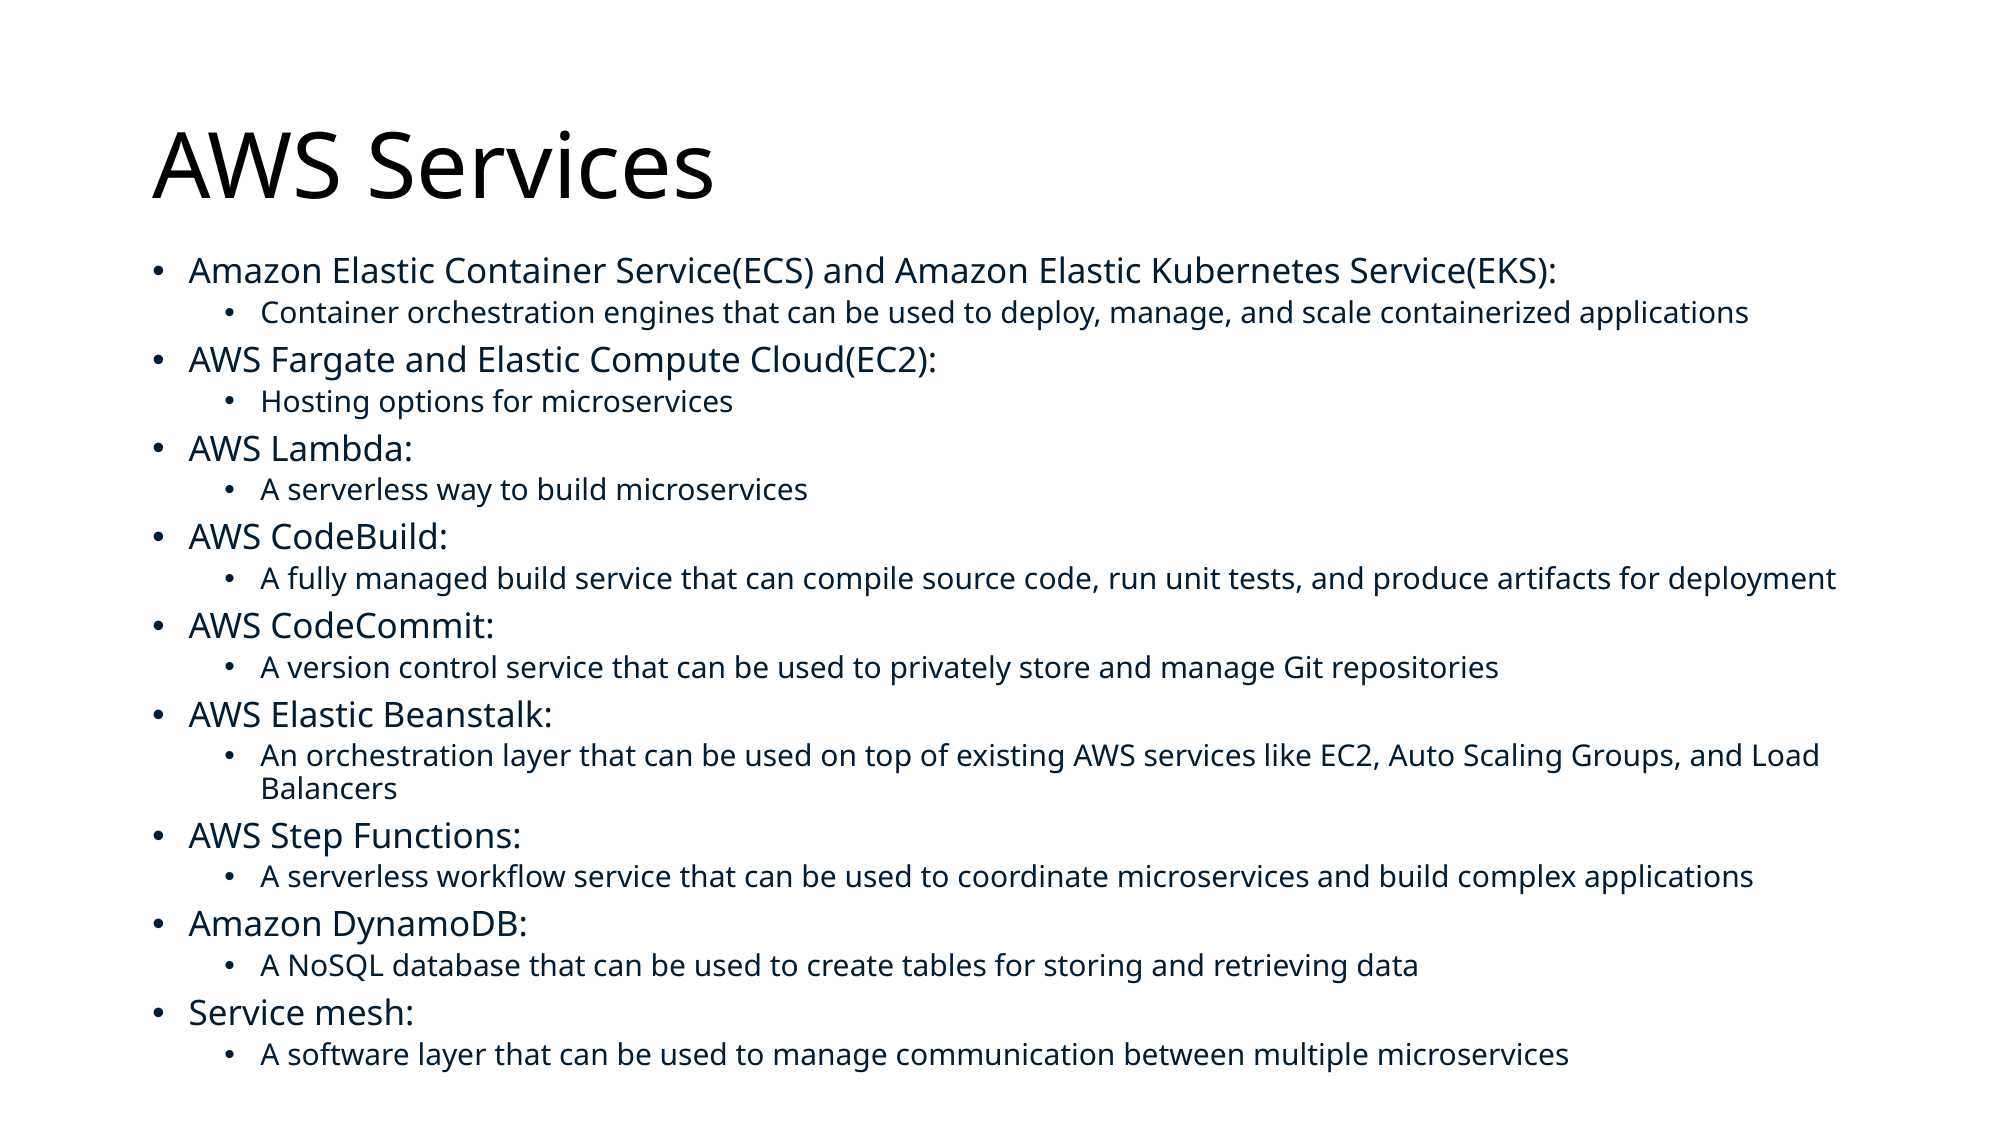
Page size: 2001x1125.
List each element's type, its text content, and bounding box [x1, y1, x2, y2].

title AWS Services [137, 59, 1863, 246]
list Amazon Elastic Container Service(ECS) and Amazon Elastic Kubernetes Service(EKS): Container orchestration engines that can be used to deploy, manage, and scale containerized applications AWS Fargate and Elastic Compute Cloud(EC2): Hosting options for microservices AWS Lambda: A serverless way to build microservices AWS CodeBuild: A fully managed build service that can compile source code, run unit tests, and produce artifacts for deployment AWS CodeCommit: A version control service that can be used to privately store and manage Git repositories AWS Elastic Beanstalk: An orchestration layer that can be used on top of existing AWS services like EC2, Auto Scaling Groups, and Load Balancers AWS Step Functions: A serverless workflow service that can be used to coordinate microservices and build complex applications Amazon DynamoDB: A NoSQL database that can be used to create tables for storing and retrieving data Service mesh: A software layer that can be used to manage communication between multiple microservices [137, 246, 1863, 1091]
